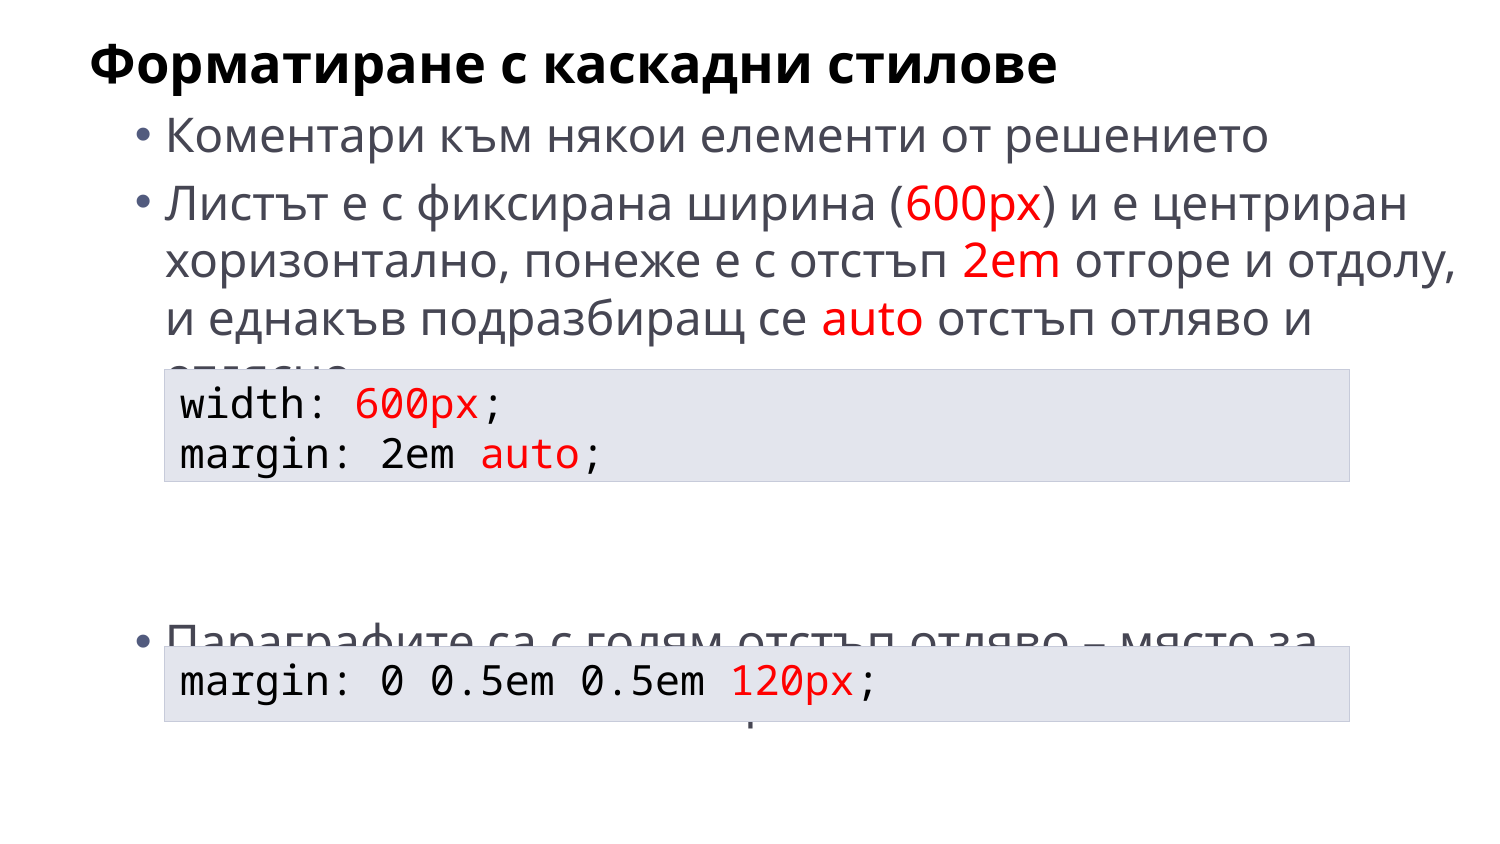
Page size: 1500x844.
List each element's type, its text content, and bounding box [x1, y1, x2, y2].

list Форматиране с каскадни стилове Коментари към някои елементи от решението Листът е с фиксирана ширина (600px) и е центриран хоризонтално, понеже е с отстъп 2em отгоре и отдолу, и еднакъв подразбиращ се auto отстъп отляво и отдясно Параграфите са с голям отстъп отляво – място за тясна колонка с коментари [75, 21, 1475, 835]
text_box margin: 0 0.5em 0.5em 120px; [164, 646, 1350, 722]
text_box width: 600px; margin: 2em auto; [164, 369, 1350, 482]
